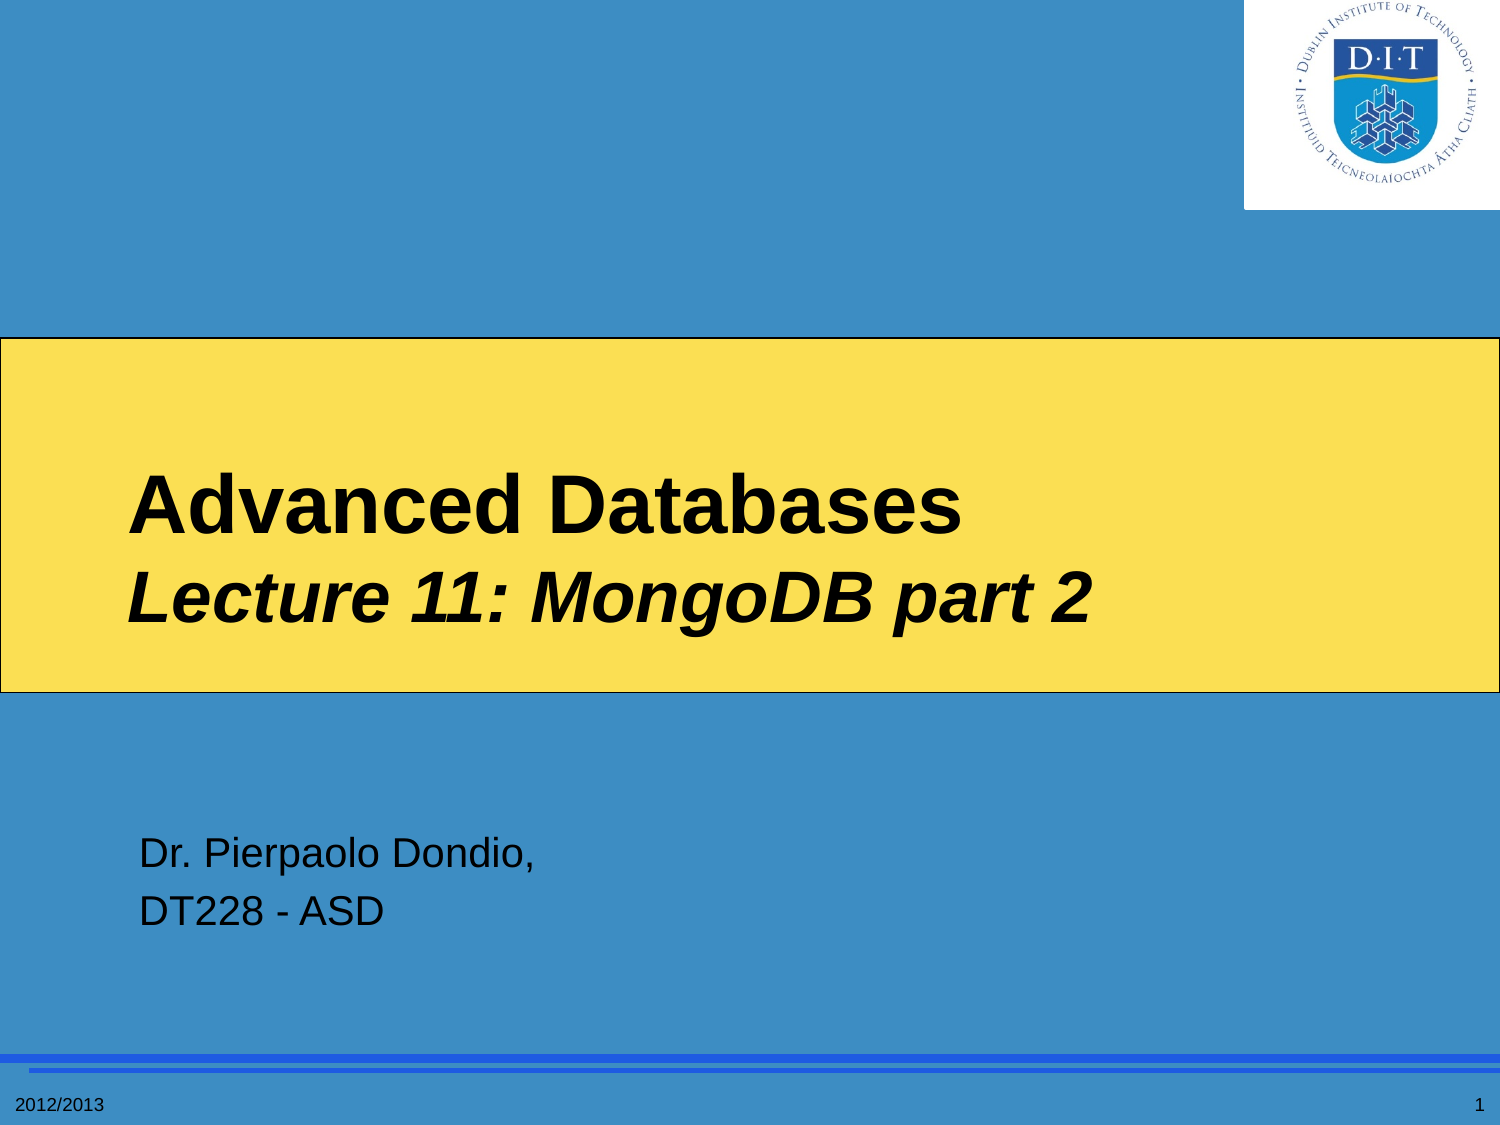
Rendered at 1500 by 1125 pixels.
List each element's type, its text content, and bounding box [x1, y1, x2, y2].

slide_number 1 [1149, 1084, 1500, 1125]
text_box Dr. Pierpaolo Dondio, DT228 - ASD [123, 818, 1174, 1083]
picture [1293, 0, 1478, 185]
slide_number 2012/2013 [0, 1084, 351, 1125]
text_box [0, 338, 1500, 693]
title Advanced Databases Lecture 11: MongoDB part 2 [112, 349, 1412, 738]
